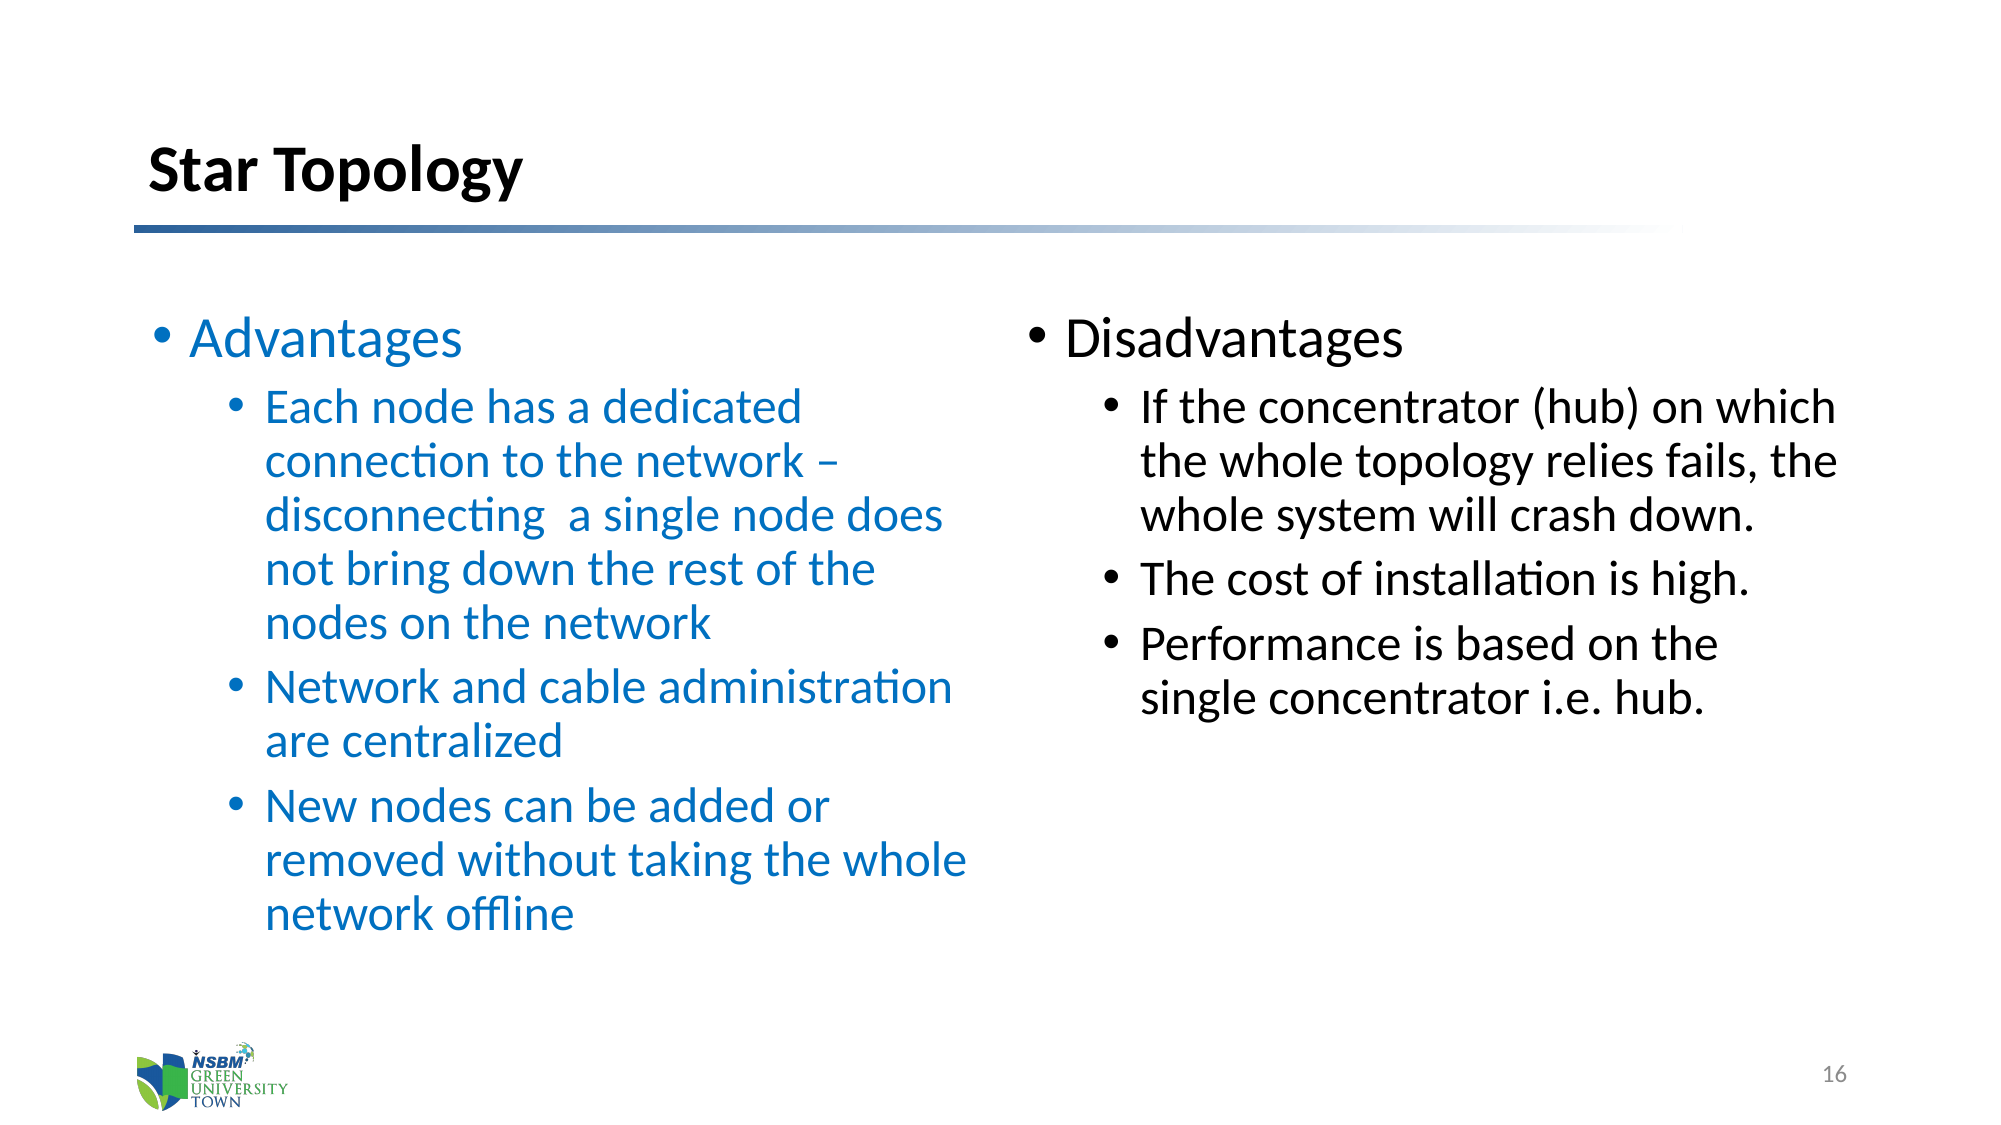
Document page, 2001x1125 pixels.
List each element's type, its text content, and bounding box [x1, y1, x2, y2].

picture [137, 1042, 288, 1111]
title Star Topology [133, 85, 1859, 256]
list Advantages Each node has a dedicated connection to the network – disconnecting a single node does not bring down the rest of the nodes on the network Network and cable administration are centralized New nodes can be added or removed without taking the whole network offline [137, 299, 988, 1014]
list Disadvantages If the concentrator (hub) on which the whole topology relies fails, the whole system will crash down. The cost of installation is high. Performance is based on the single concentrator i.e. hub. [1012, 299, 1863, 1014]
slide_number 16 [1412, 1042, 1863, 1103]
